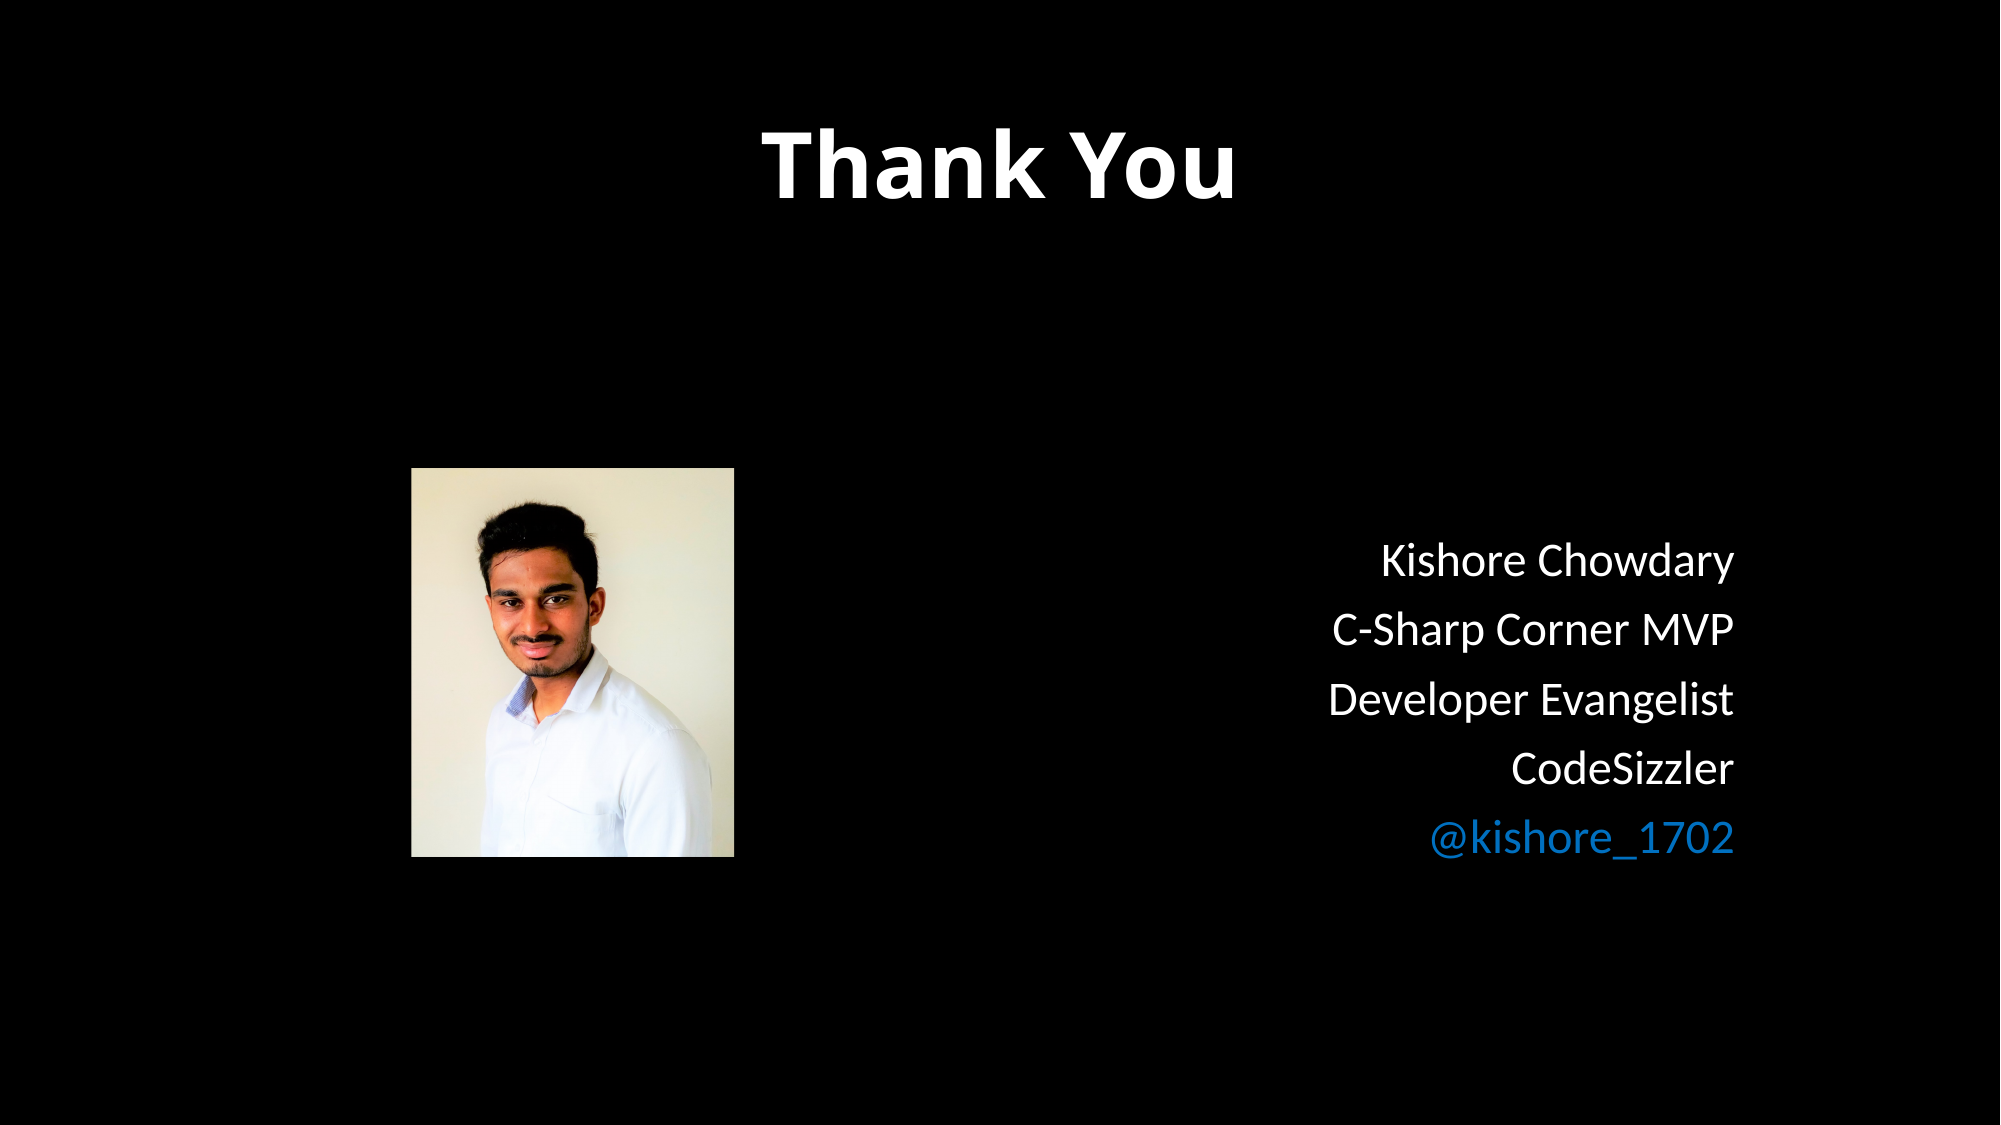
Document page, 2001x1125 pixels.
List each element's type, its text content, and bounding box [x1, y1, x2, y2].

text_box Kishore Chowdary C-Sharp Corner MVP Developer Evangelist CodeSizzler @kishore_1702 [249, 452, 1750, 873]
picture [411, 468, 735, 857]
title Thank You [137, 59, 1863, 278]
